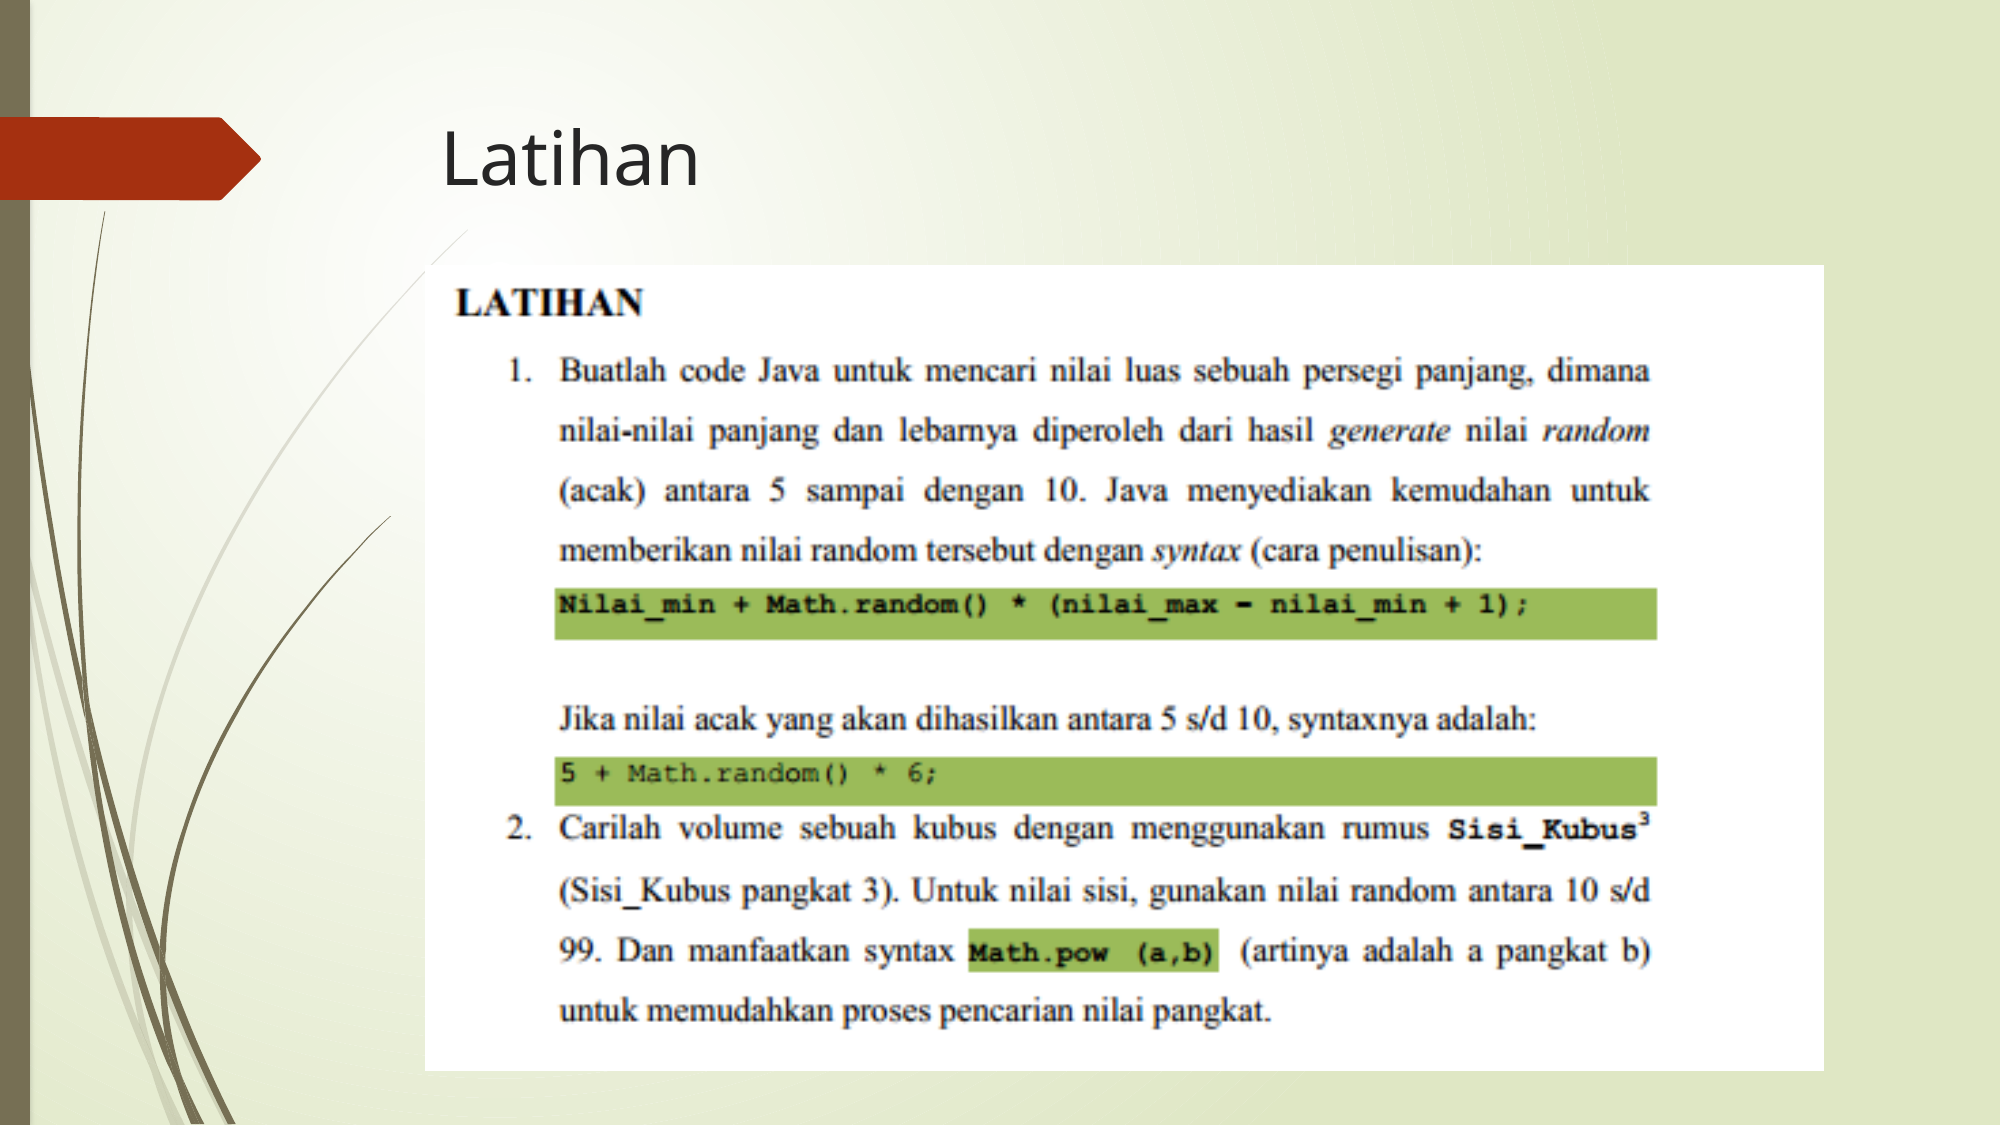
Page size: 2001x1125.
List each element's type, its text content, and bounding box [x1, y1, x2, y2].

title Latihan [425, 102, 1888, 313]
picture [425, 265, 1824, 1071]
